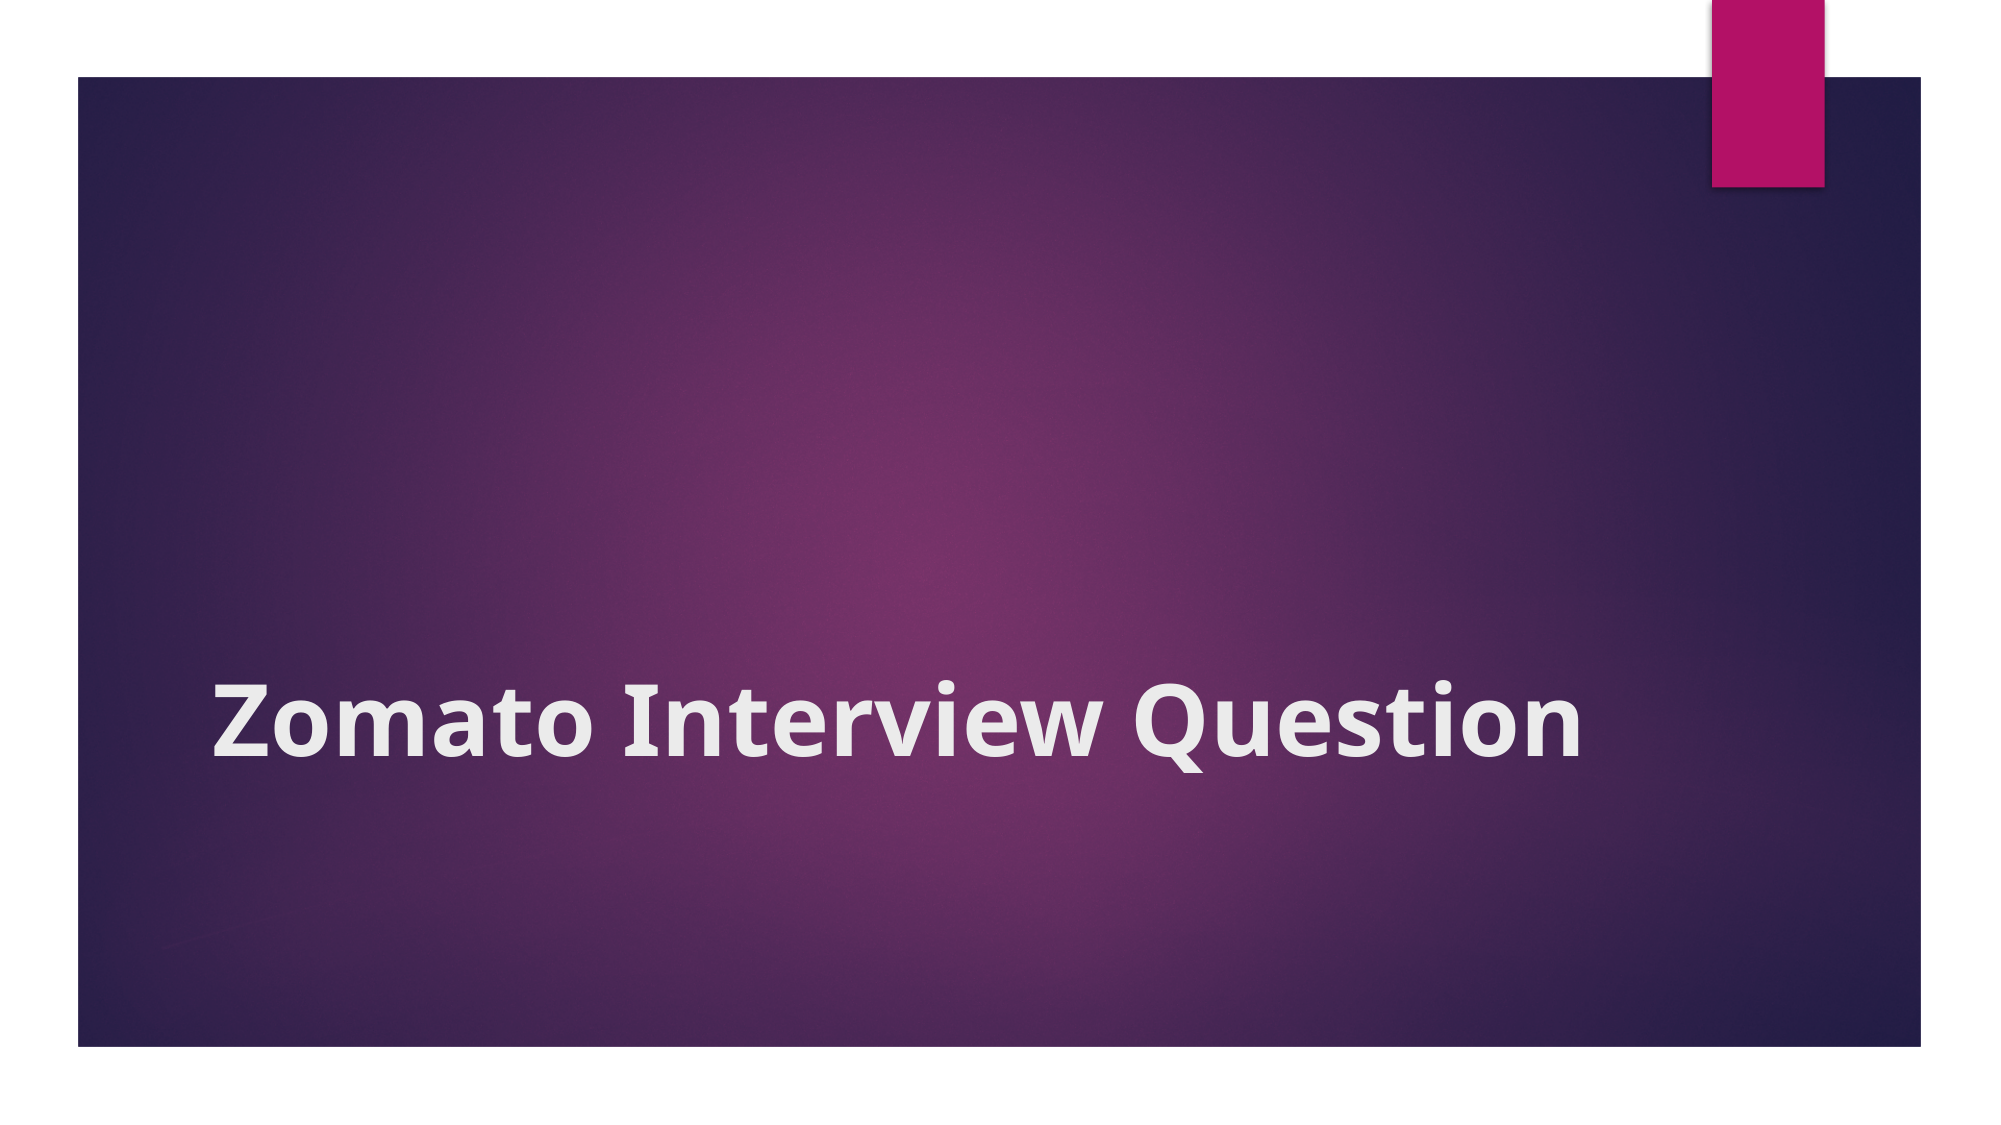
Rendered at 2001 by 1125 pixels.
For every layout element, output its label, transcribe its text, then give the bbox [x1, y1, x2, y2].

title Zomato Interview Question [189, 344, 1638, 784]
